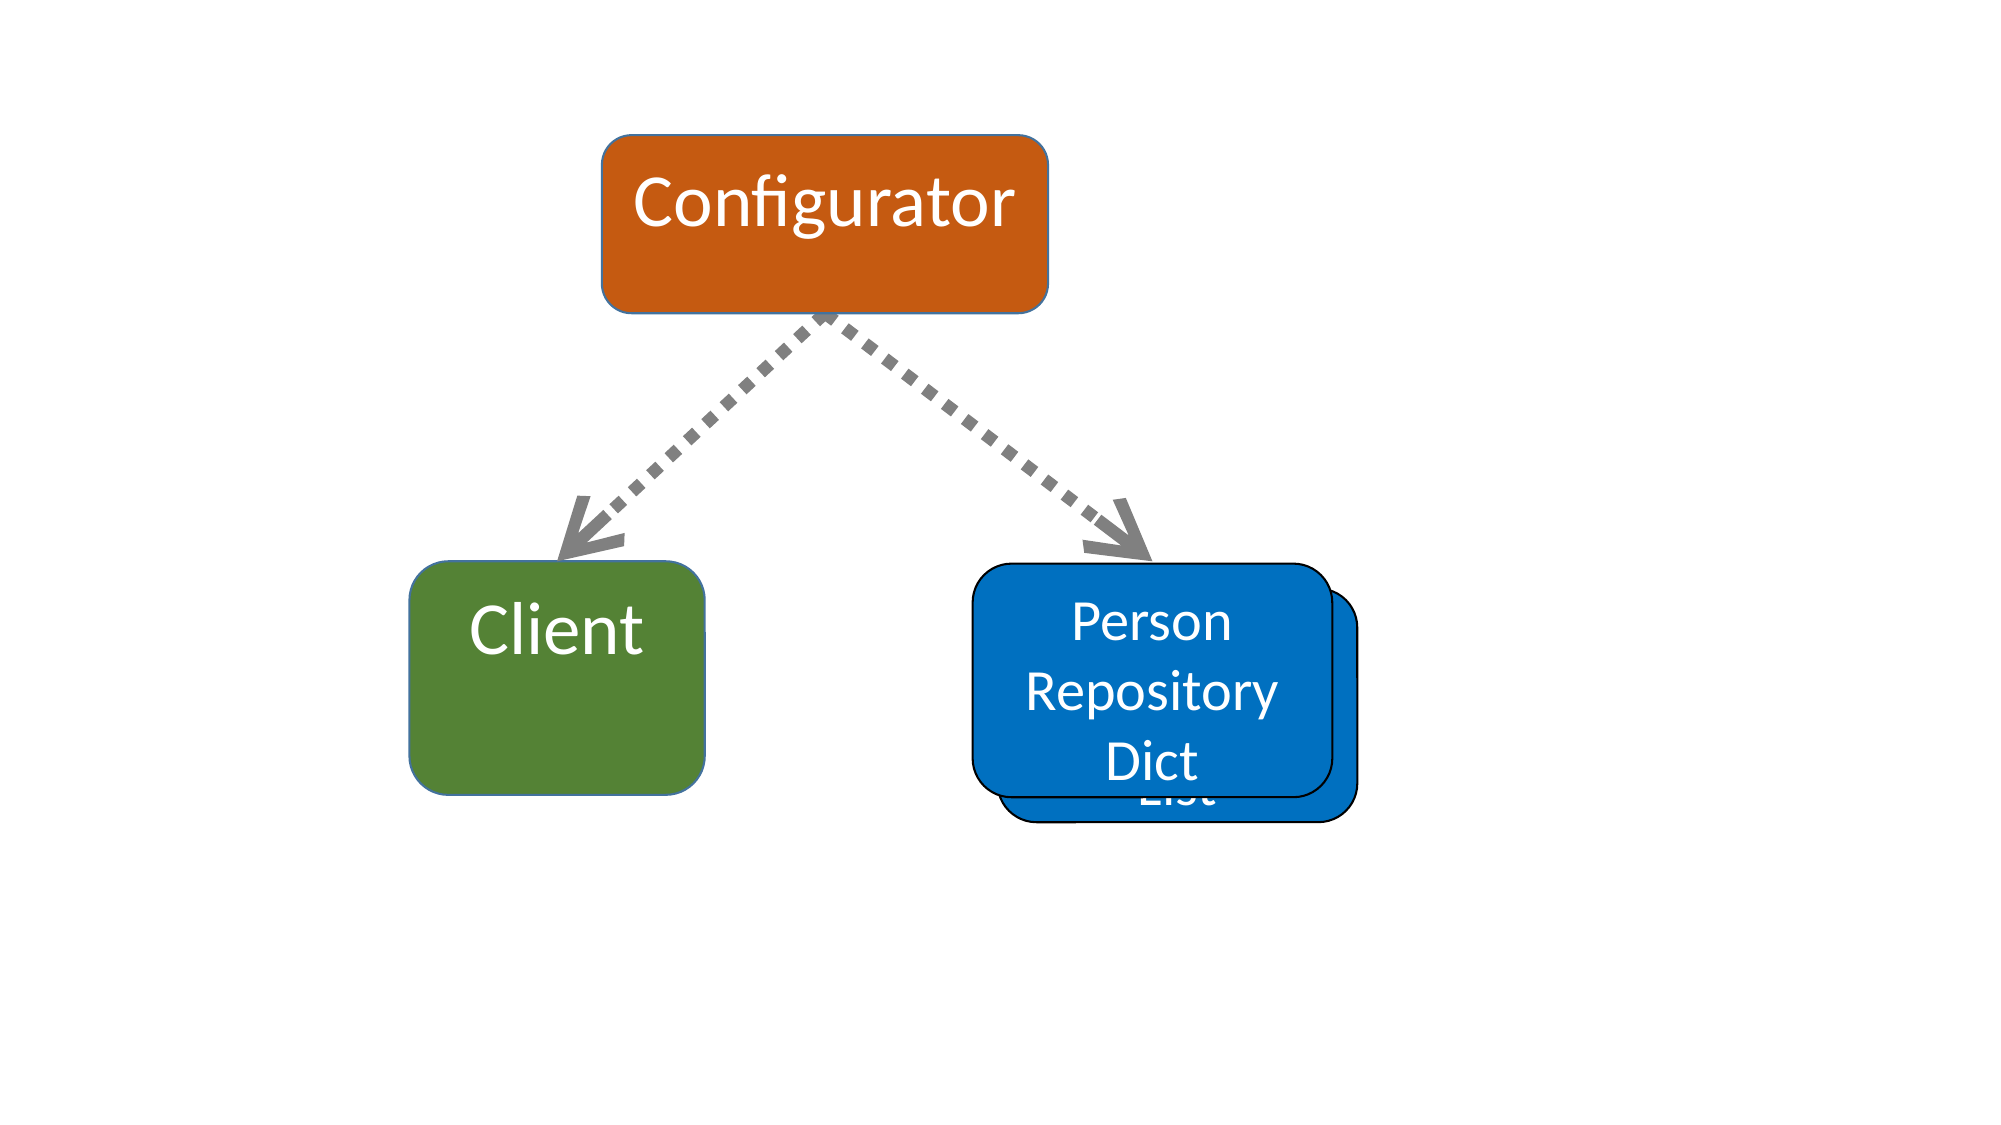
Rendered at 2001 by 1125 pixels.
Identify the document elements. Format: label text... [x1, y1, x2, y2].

text_box Person Repository Dict [971, 562, 1334, 799]
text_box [824, 313, 1153, 562]
text_box Person Repository List [999, 590, 1359, 824]
text_box Client [408, 560, 706, 796]
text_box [556, 313, 824, 562]
text_box Configurator [600, 134, 1050, 313]
